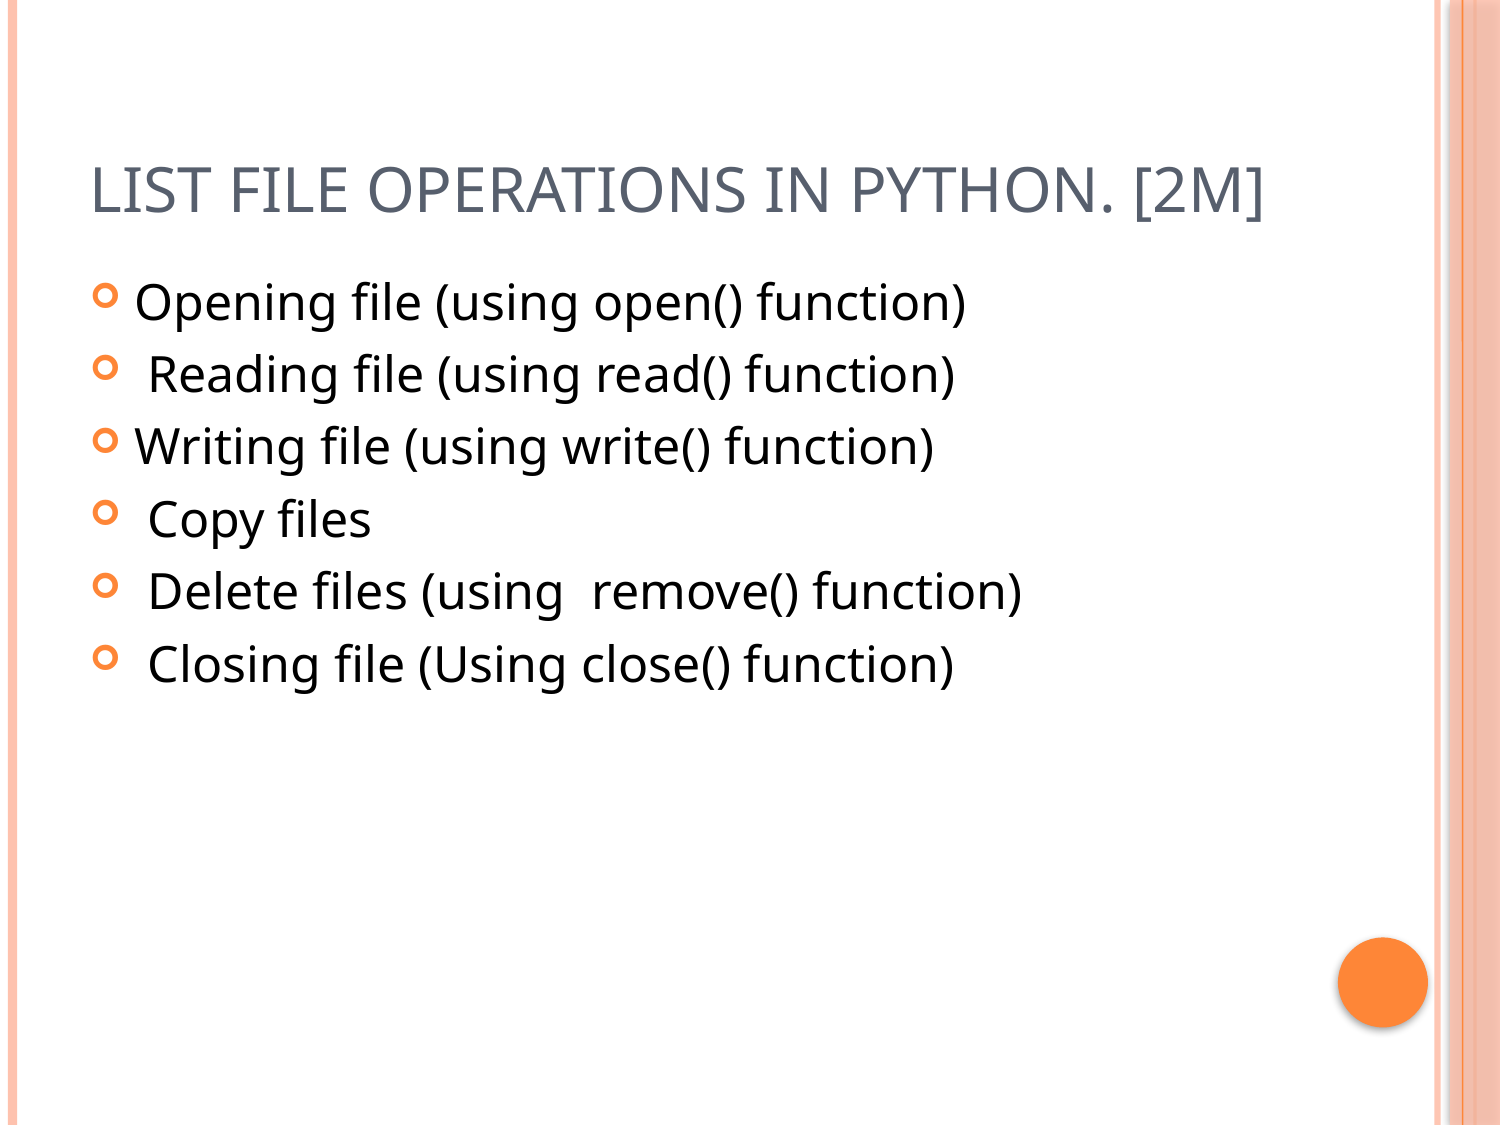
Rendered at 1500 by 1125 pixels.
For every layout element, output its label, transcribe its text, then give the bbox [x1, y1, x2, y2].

list Opening file (using open() function) Reading file (using read() function) Writing file (using write() function) Copy files Delete files (using remove() function) Closing file (Using close() function) [75, 262, 1300, 1062]
title List file operations in Python. [2m] [75, 45, 1300, 233]
